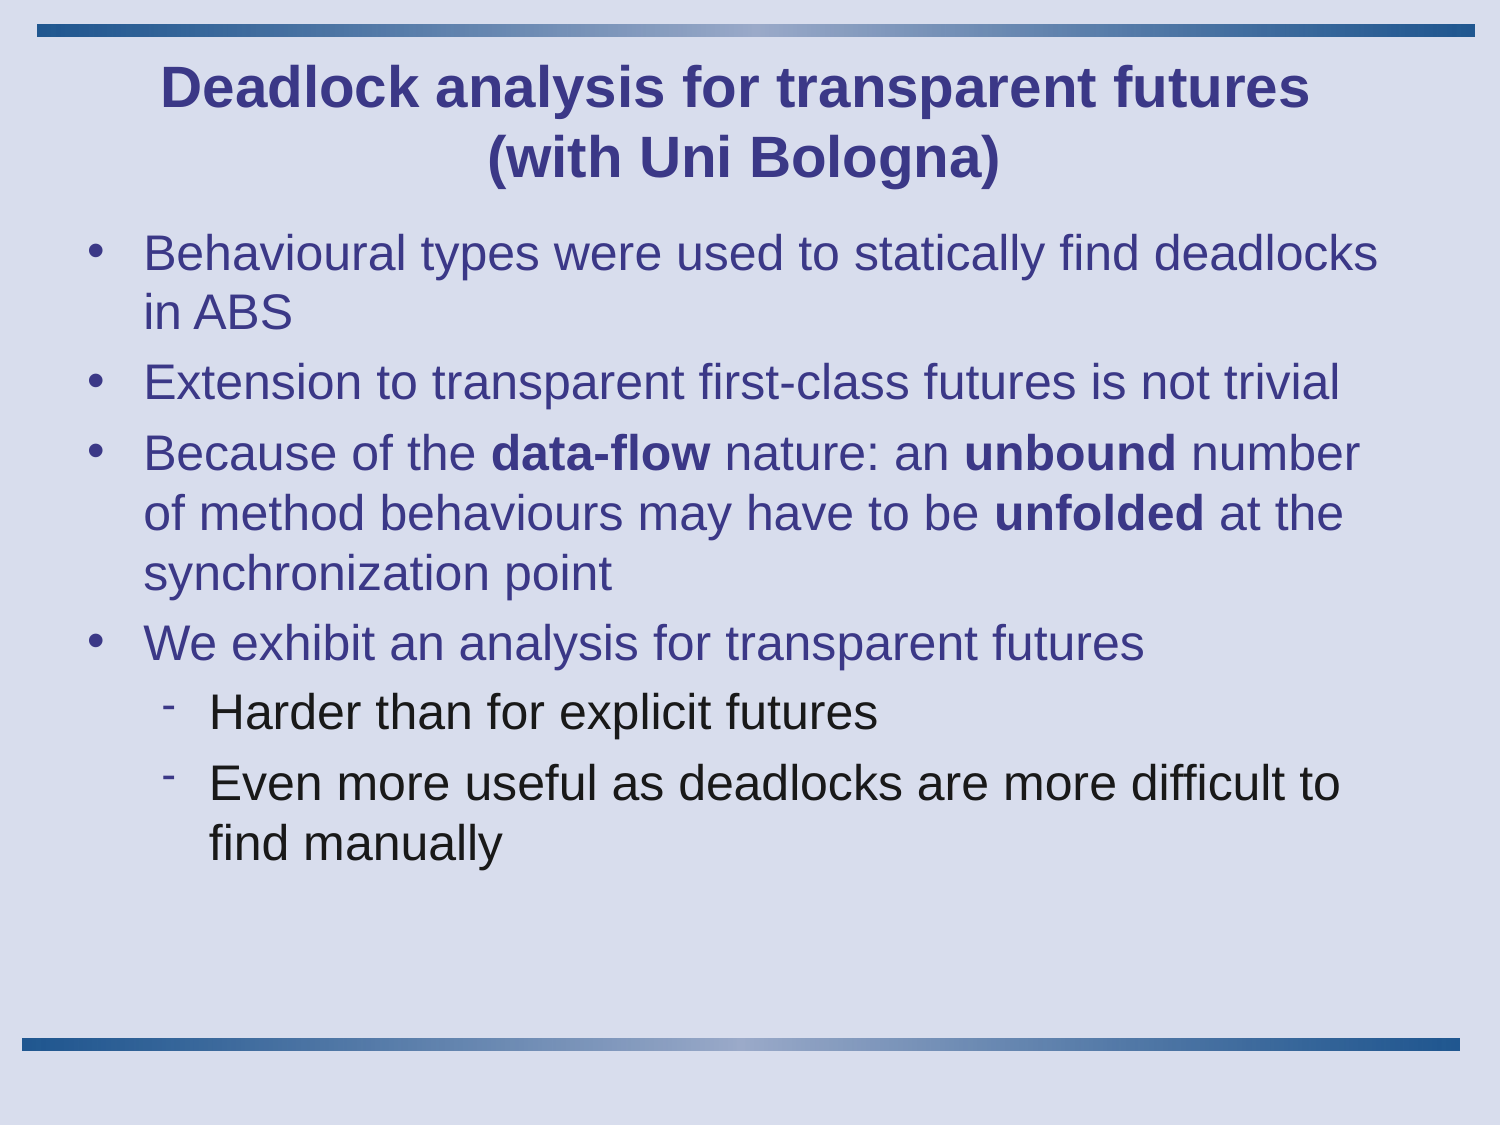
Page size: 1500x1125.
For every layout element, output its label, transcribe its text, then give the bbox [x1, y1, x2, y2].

title Deadlock analysis for transparent futures (with Uni Bologna) [66, 50, 1423, 188]
list Behavioural types were used to statically find deadlocks in ABS Extension to transparent first-class futures is not trivial Because of the data-flow nature: an unbound number of method behaviours may have to be unfolded at the synchronization point We exhibit an analysis for transparent futures Harder than for explicit futures Even more useful as deadlocks are more difficult to find manually [72, 212, 1425, 963]
